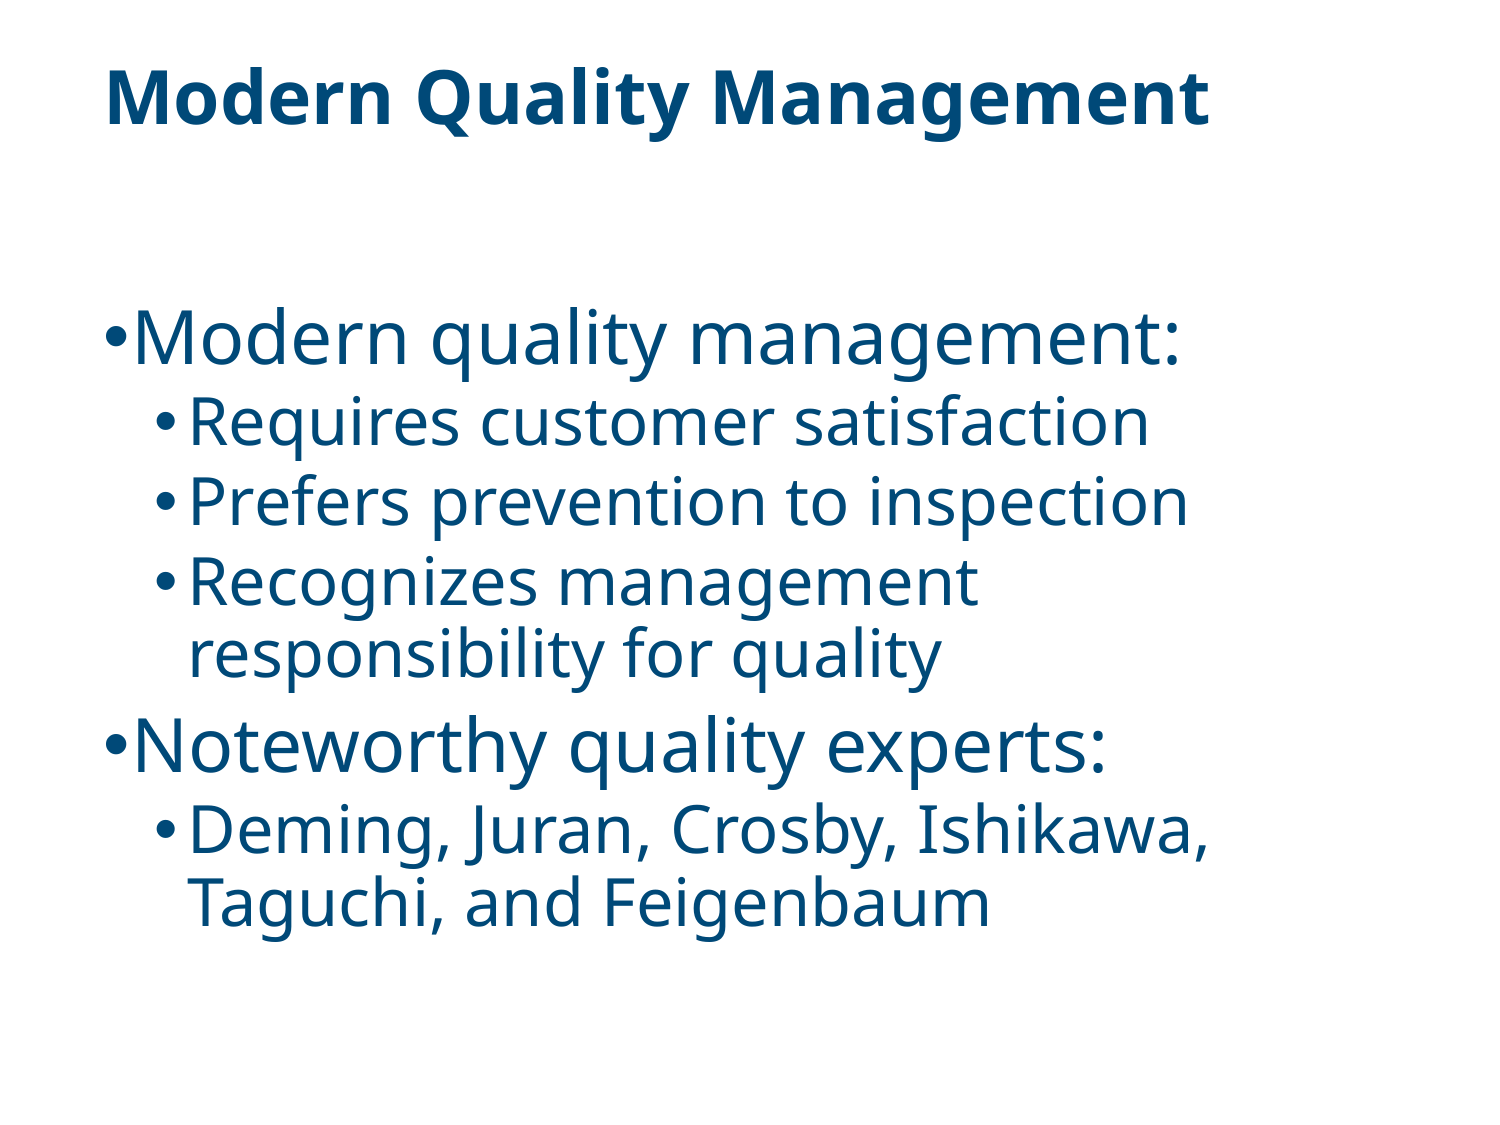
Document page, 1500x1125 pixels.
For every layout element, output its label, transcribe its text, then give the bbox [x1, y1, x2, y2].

list Modern quality management: Requires customer satisfaction Prefers prevention to inspection Recognizes management responsibility for quality Noteworthy quality experts: Deming, Juran, Crosby, Ishikawa, Taguchi, and Feigenbaum [103, 299, 1397, 1014]
title Modern Quality Management [103, 59, 1397, 163]
